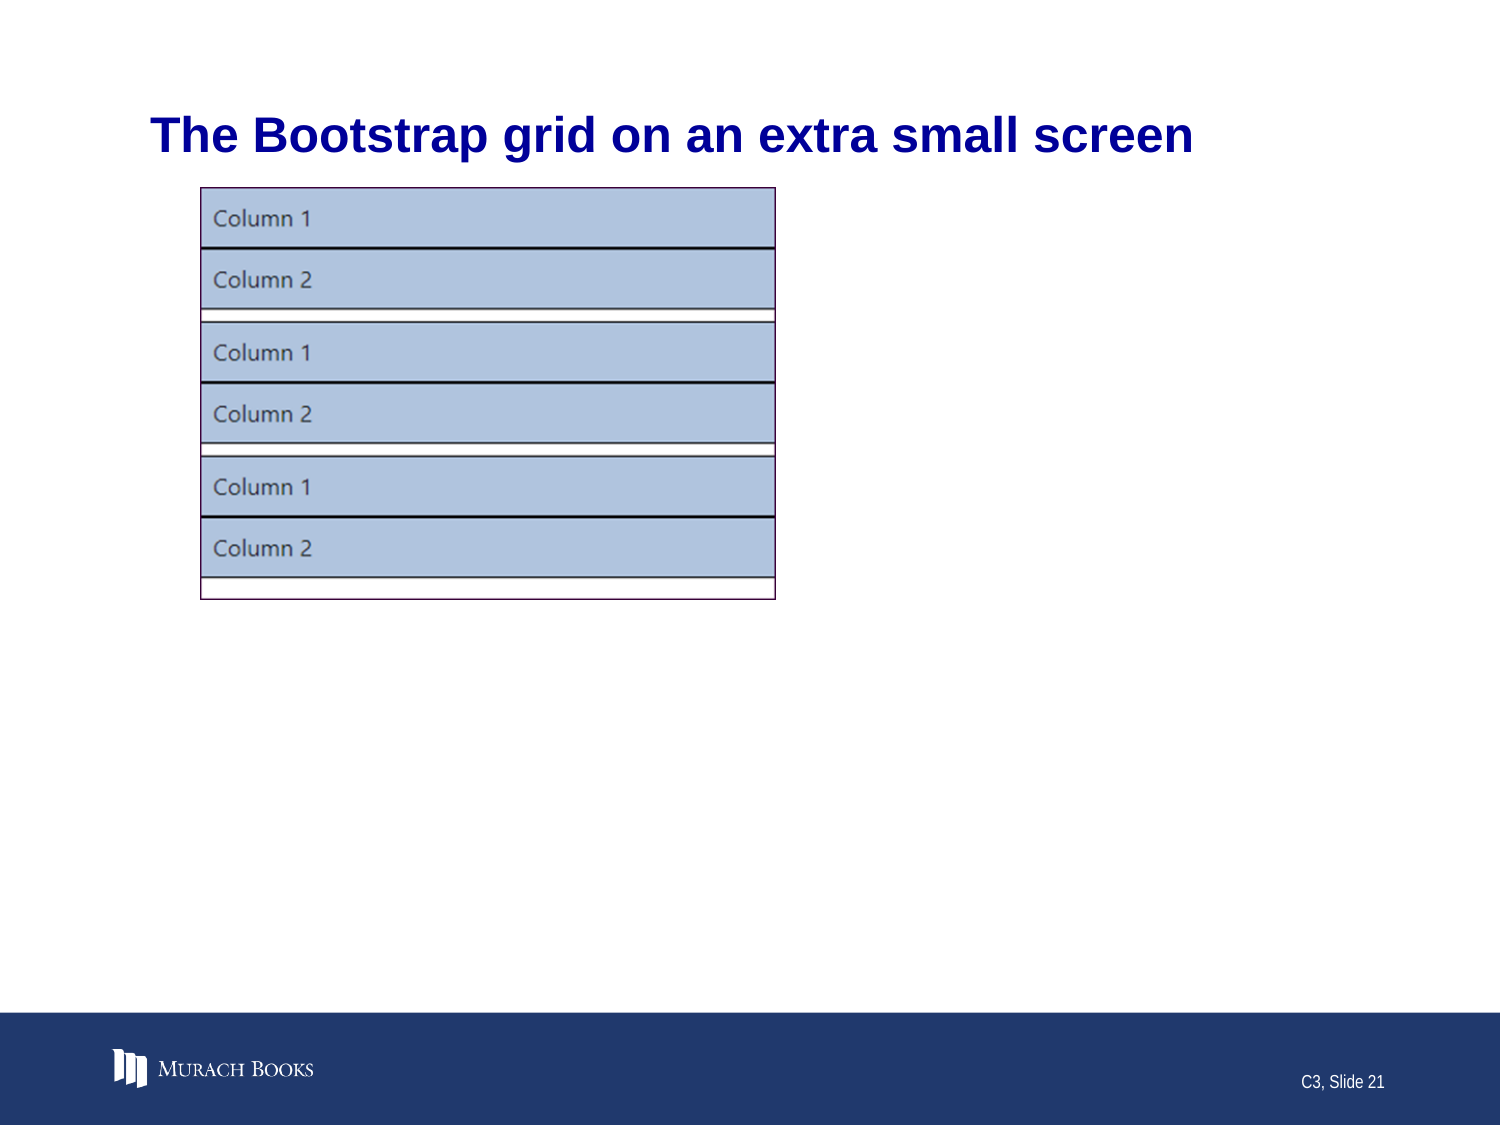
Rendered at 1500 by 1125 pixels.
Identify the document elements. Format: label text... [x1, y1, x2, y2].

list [199, 187, 776, 601]
title The Bootstrap grid on an extra small screen [150, 102, 1350, 164]
slide_number C3, Slide 21 [1087, 1025, 1400, 1100]
footer [12, 1025, 463, 1100]
